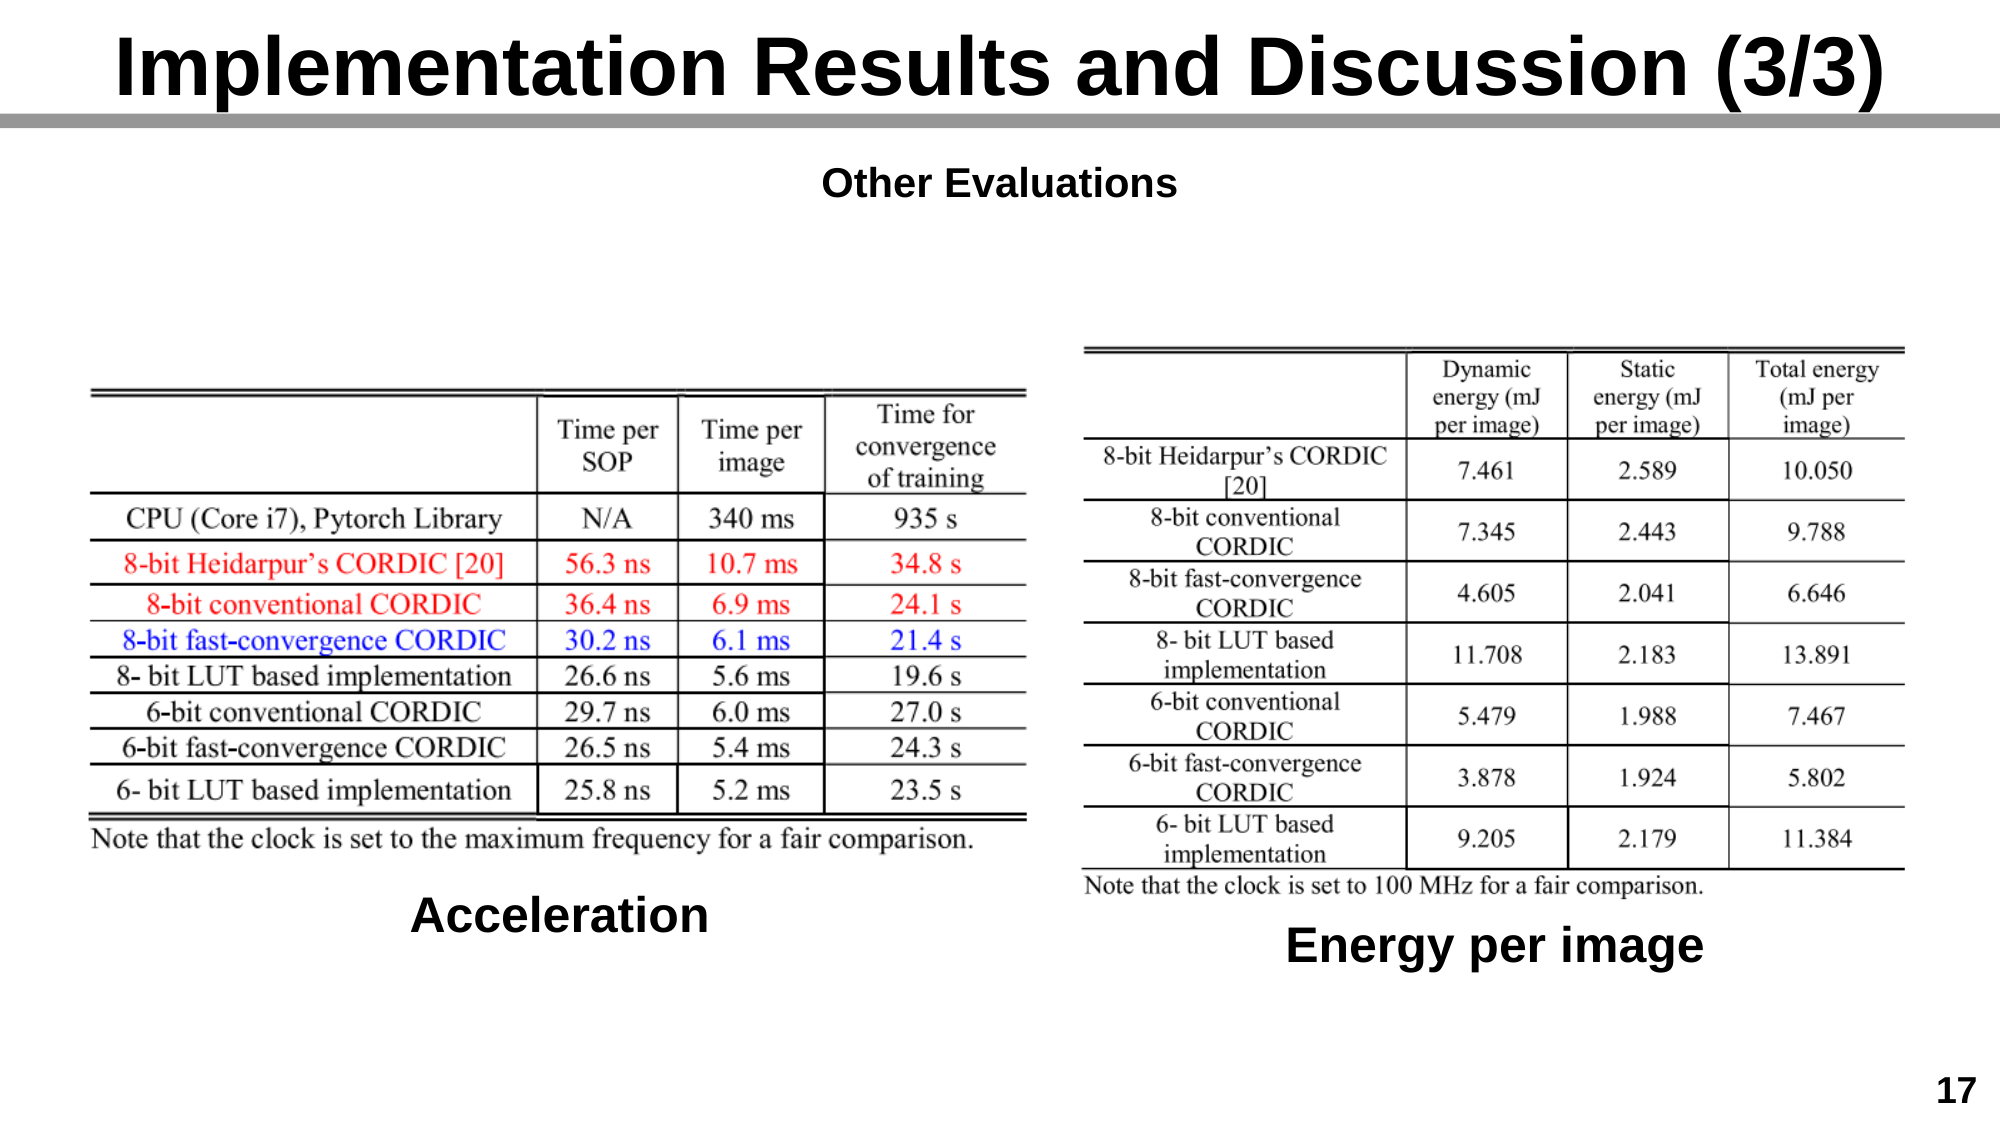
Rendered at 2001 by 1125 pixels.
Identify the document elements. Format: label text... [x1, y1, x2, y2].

text_box Acceleration [394, 875, 725, 950]
picture [1070, 336, 1920, 914]
picture [76, 382, 1048, 868]
text_box Other Evaluations [806, 148, 1194, 214]
title Implementation Results and Discussion (3/3) [0, 0, 2000, 125]
text_box Energy per image [1270, 921, 1720, 980]
